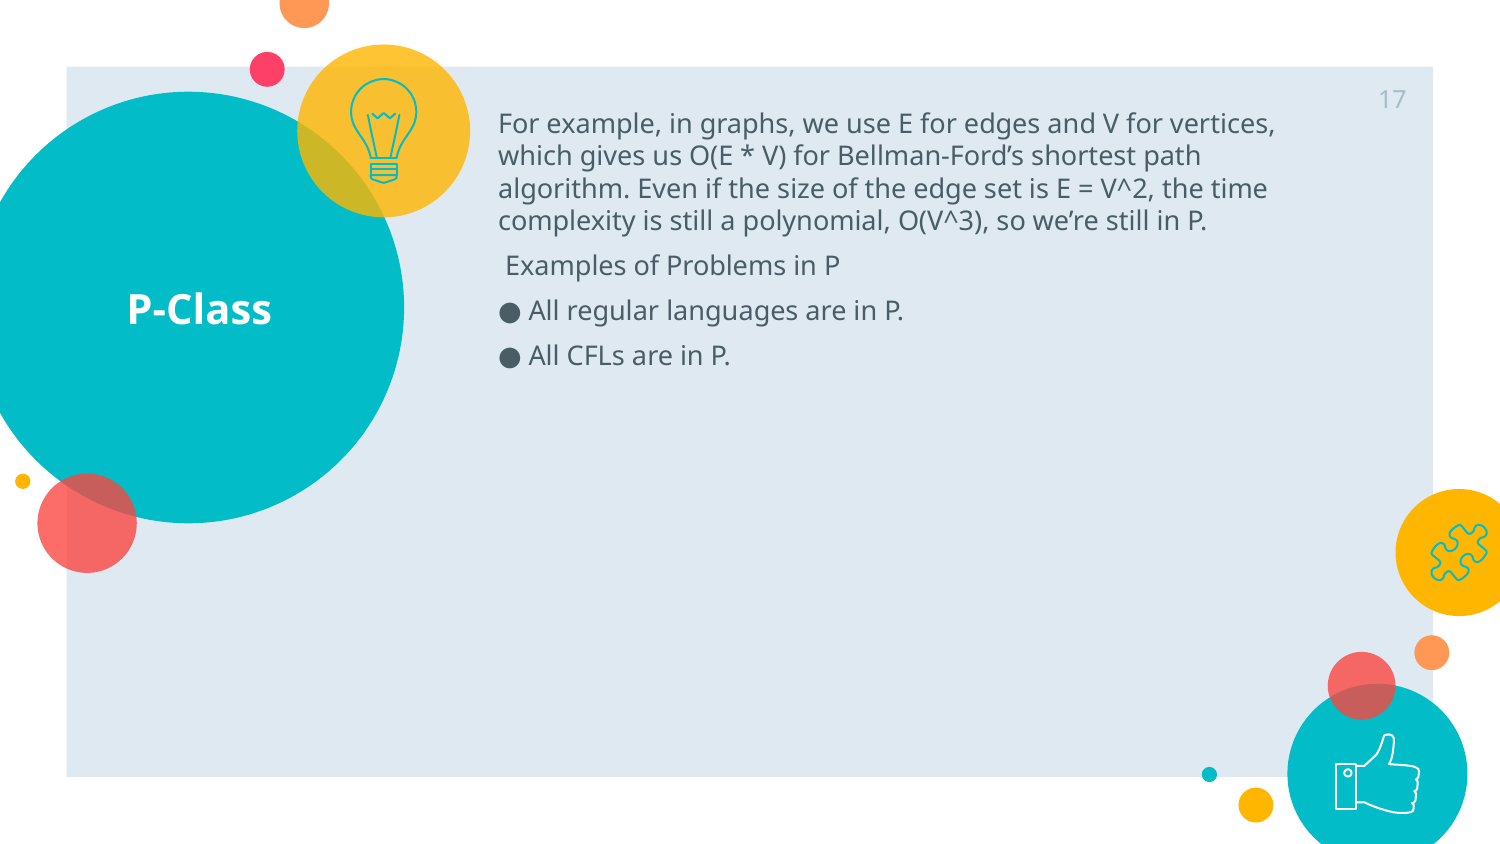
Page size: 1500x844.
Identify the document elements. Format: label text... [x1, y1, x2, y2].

title P-Class [23, 91, 375, 524]
list For example, in graphs, we use E for edges and V for vertices, which gives us O(E * V) for Bellman-Ford’s shortest path algorithm. Even if the size of the edge set is E = V^2, the time complexity is still a polynomial, O(V^3), so we’re still in P. Examples of Problems in P ● All regular languages are in P. ● All CFLs are in P. [466, 91, 1335, 765]
slide_number 17 [1331, 68, 1422, 134]
